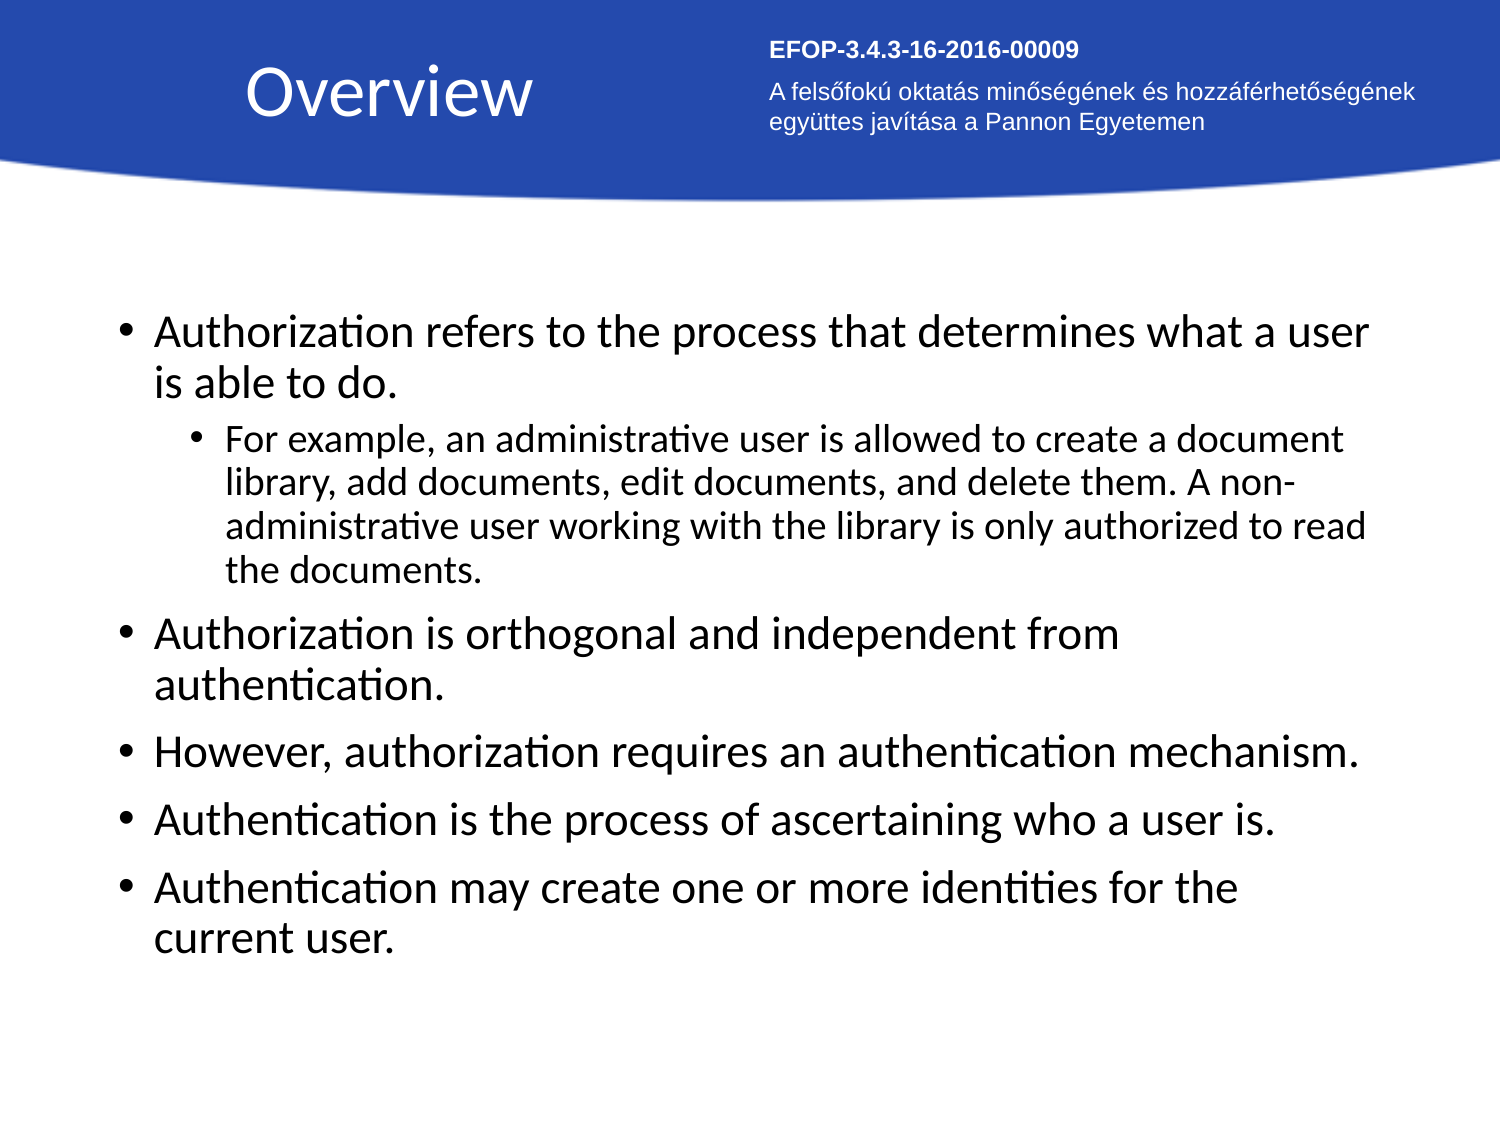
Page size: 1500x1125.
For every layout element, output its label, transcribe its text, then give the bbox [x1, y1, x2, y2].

list Authorization refers to the process that determines what a user is able to do. For example, an administrative user is allowed to create a document library, add documents, edit documents, and delete them. A non-administrative user working with the library is only authorized to read the documents. Authorization is orthogonal and independent from authentication. However, authorization requires an authentication mechanism. Authentication is the process of ascertaining who a user is. Authentication may create one or more identities for the current user. [103, 299, 1397, 1014]
picture [0, 0, 1500, 1125]
text_box EFOP-3.4.3-16-2016-00009 A felsőfokú oktatás minőségének és hozzáférhetőségének együttes javítása a Pannon Egyetemen [754, 25, 1465, 143]
text_box Overview [41, 0, 739, 173]
